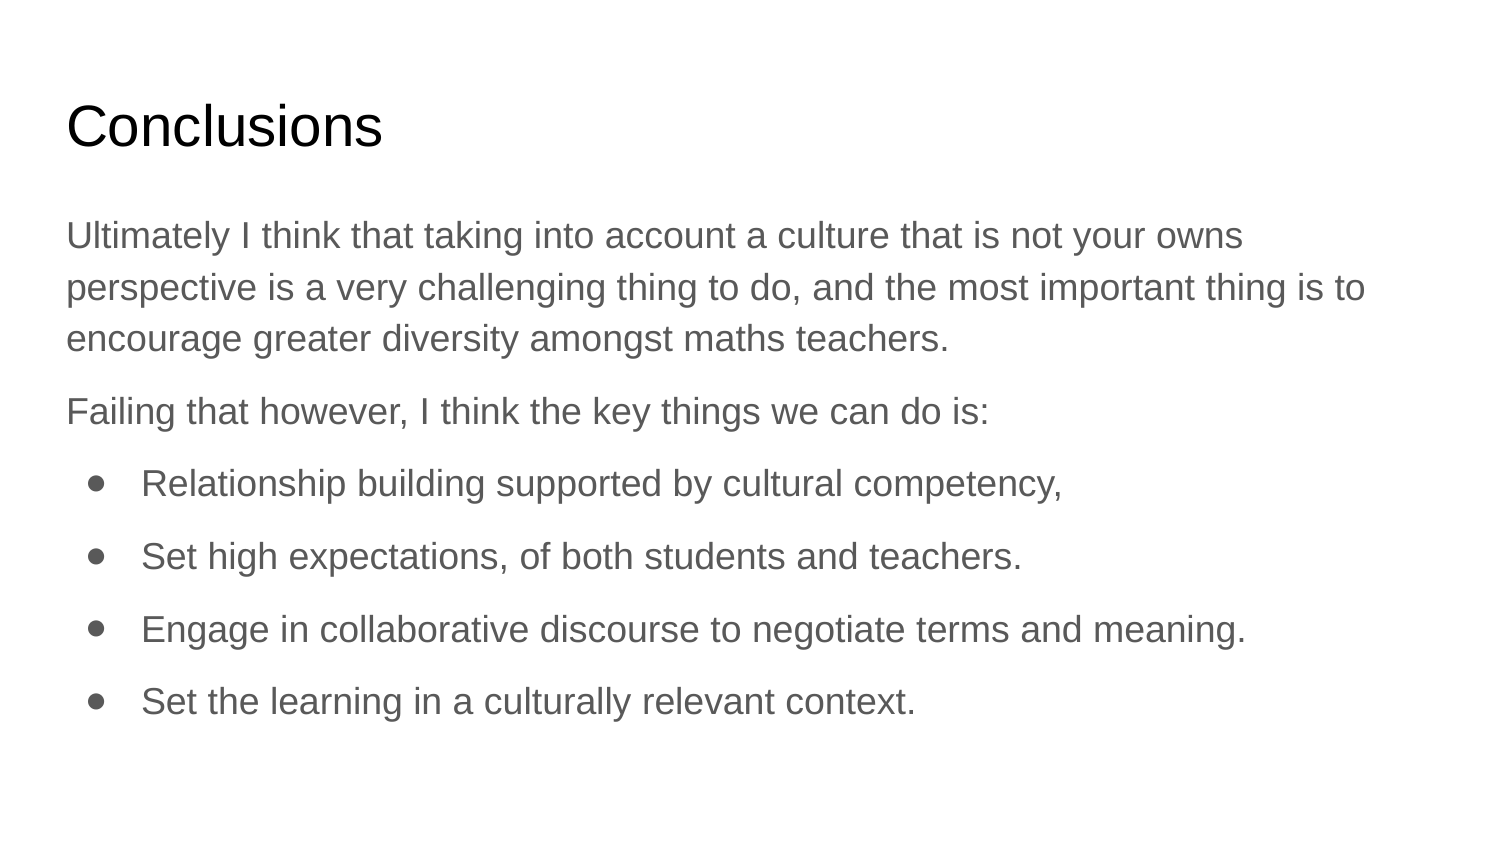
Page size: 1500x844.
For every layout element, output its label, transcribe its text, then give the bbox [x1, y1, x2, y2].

title Conclusions [51, 72, 1449, 167]
list Ultimately I think that taking into account a culture that is not your owns perspective is a very challenging thing to do, and the most important thing is to encourage greater diversity amongst maths teachers. Failing that however, I think the key things we can do is: Relationship building supported by cultural competency, Set high expectations, of both students and teachers. Engage in collaborative discourse to negotiate terms and meaning. Set the learning in a culturally relevant context. [51, 189, 1449, 750]
